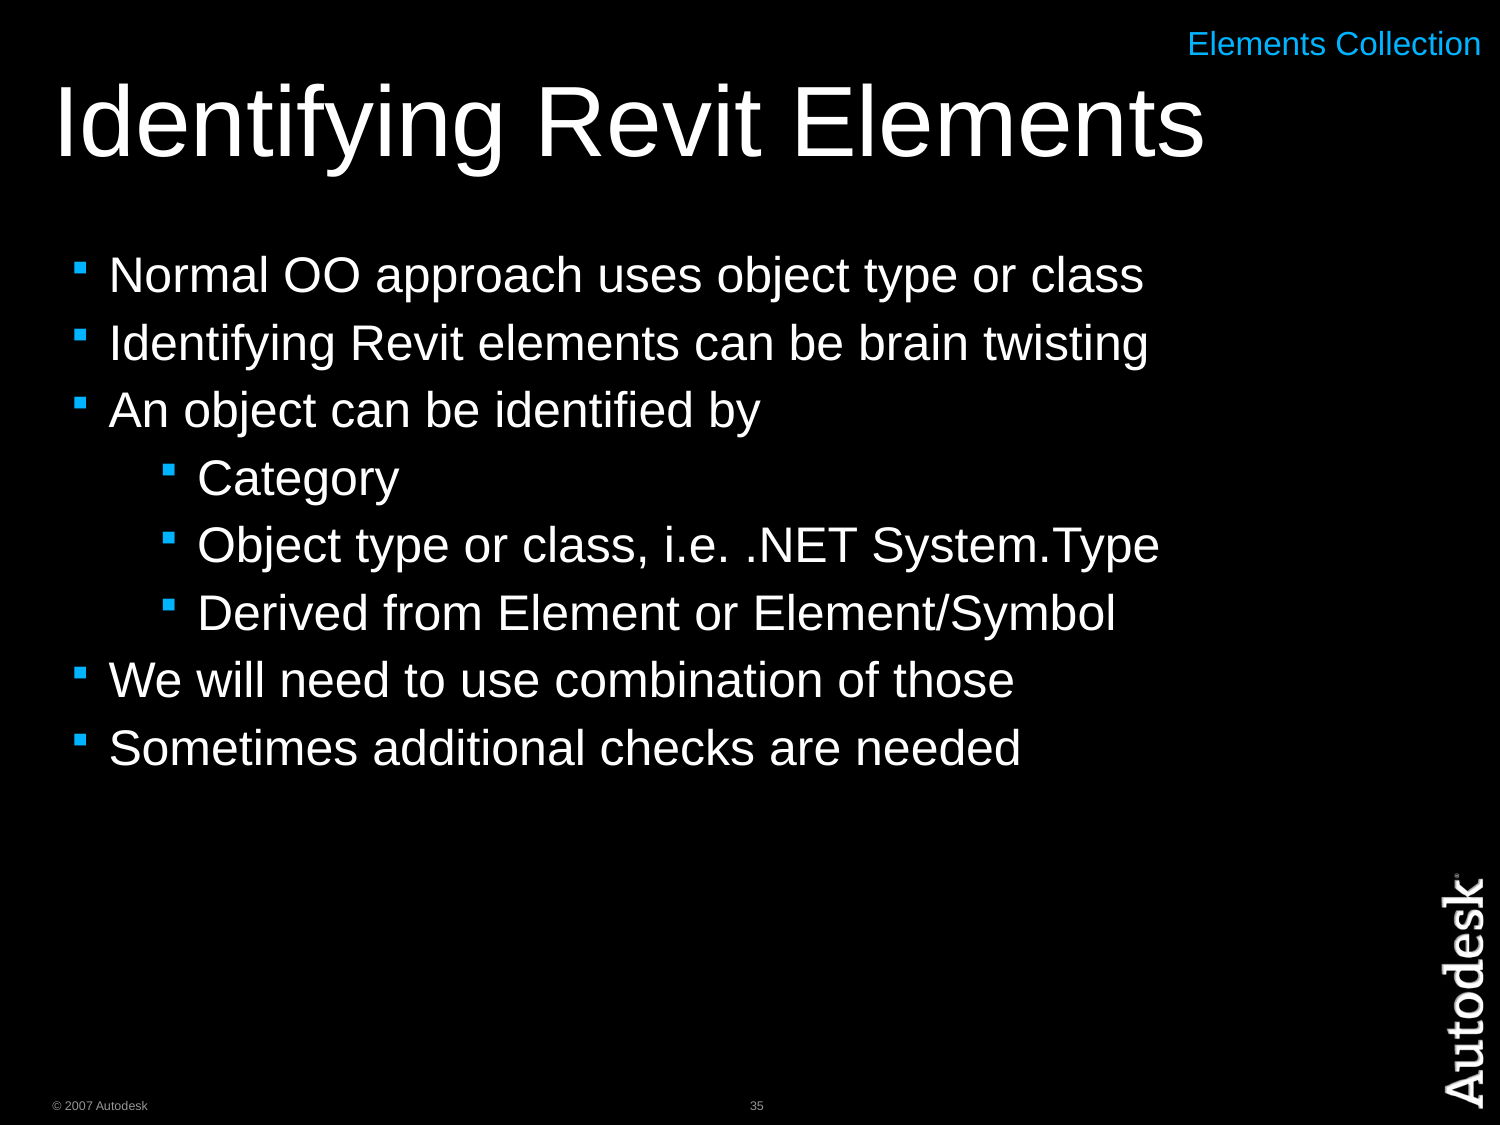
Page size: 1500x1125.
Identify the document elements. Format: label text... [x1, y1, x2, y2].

picture [1402, 0, 1500, 1125]
list Normal OO approach uses object type or class Identifying Revit elements can be brain twisting An object can be identified by Category Object type or class, i.e. .NET System.Type Derived from Element or Element/Symbol We will need to use combination of those Sometimes additional checks are needed [52, 242, 1388, 1083]
text_box Elements Collection [1151, 22, 1483, 63]
title Identifying Revit Elements [52, 22, 1388, 211]
